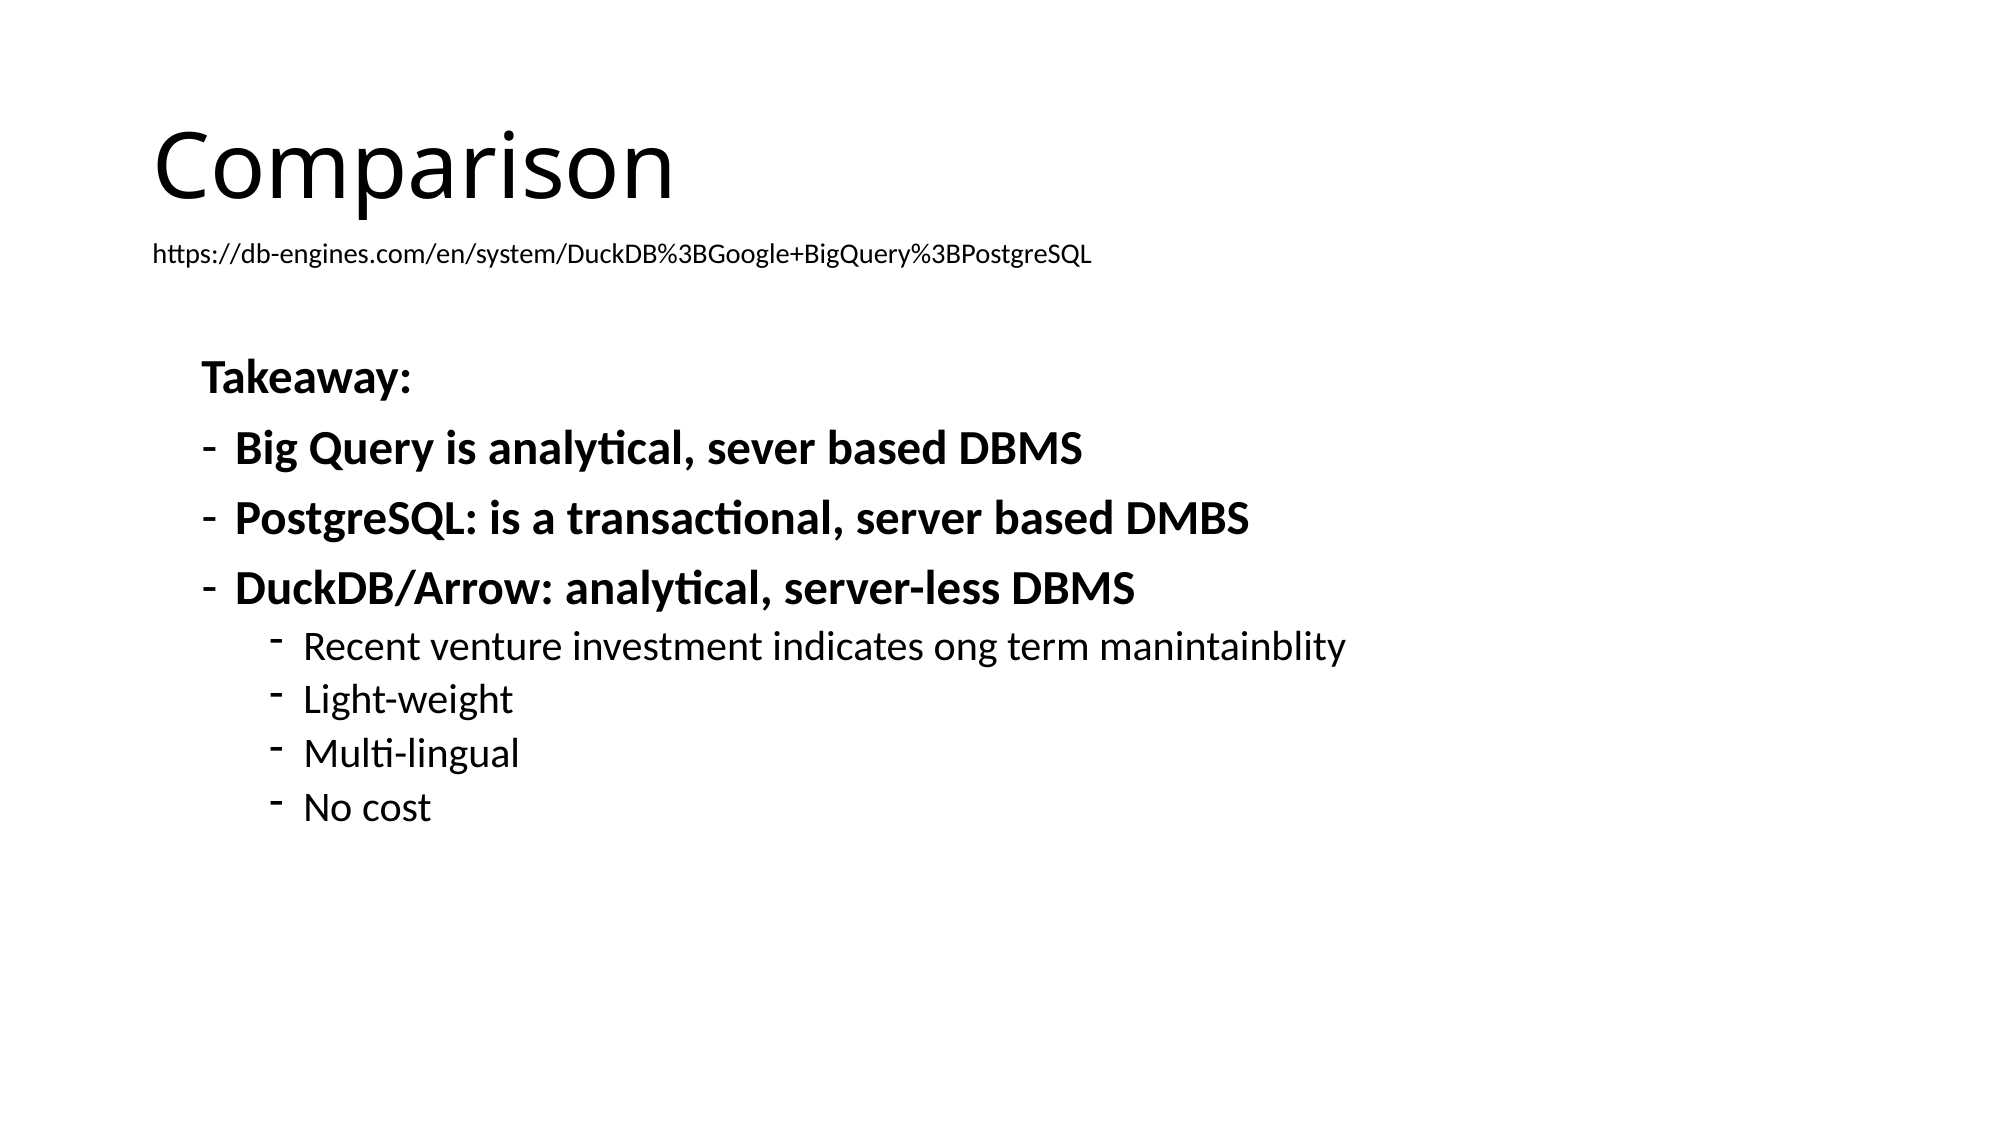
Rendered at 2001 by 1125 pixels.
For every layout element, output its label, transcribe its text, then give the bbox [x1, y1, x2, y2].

title Comparison [137, 59, 1863, 278]
text_box Takeaway: Big Query is analytical, sever based DBMS PostgreSQL: is a transactional, server based DMBS DuckDB/Arrow: analytical, server-less DBMS Recent venture investment indicates ong term manintainblity Light-weight Multi-lingual No cost [186, 344, 1497, 841]
list https://db-engines.com/en/system/DuckDB%3BGoogle+BigQuery%3BPostgreSQL [137, 231, 1625, 278]
